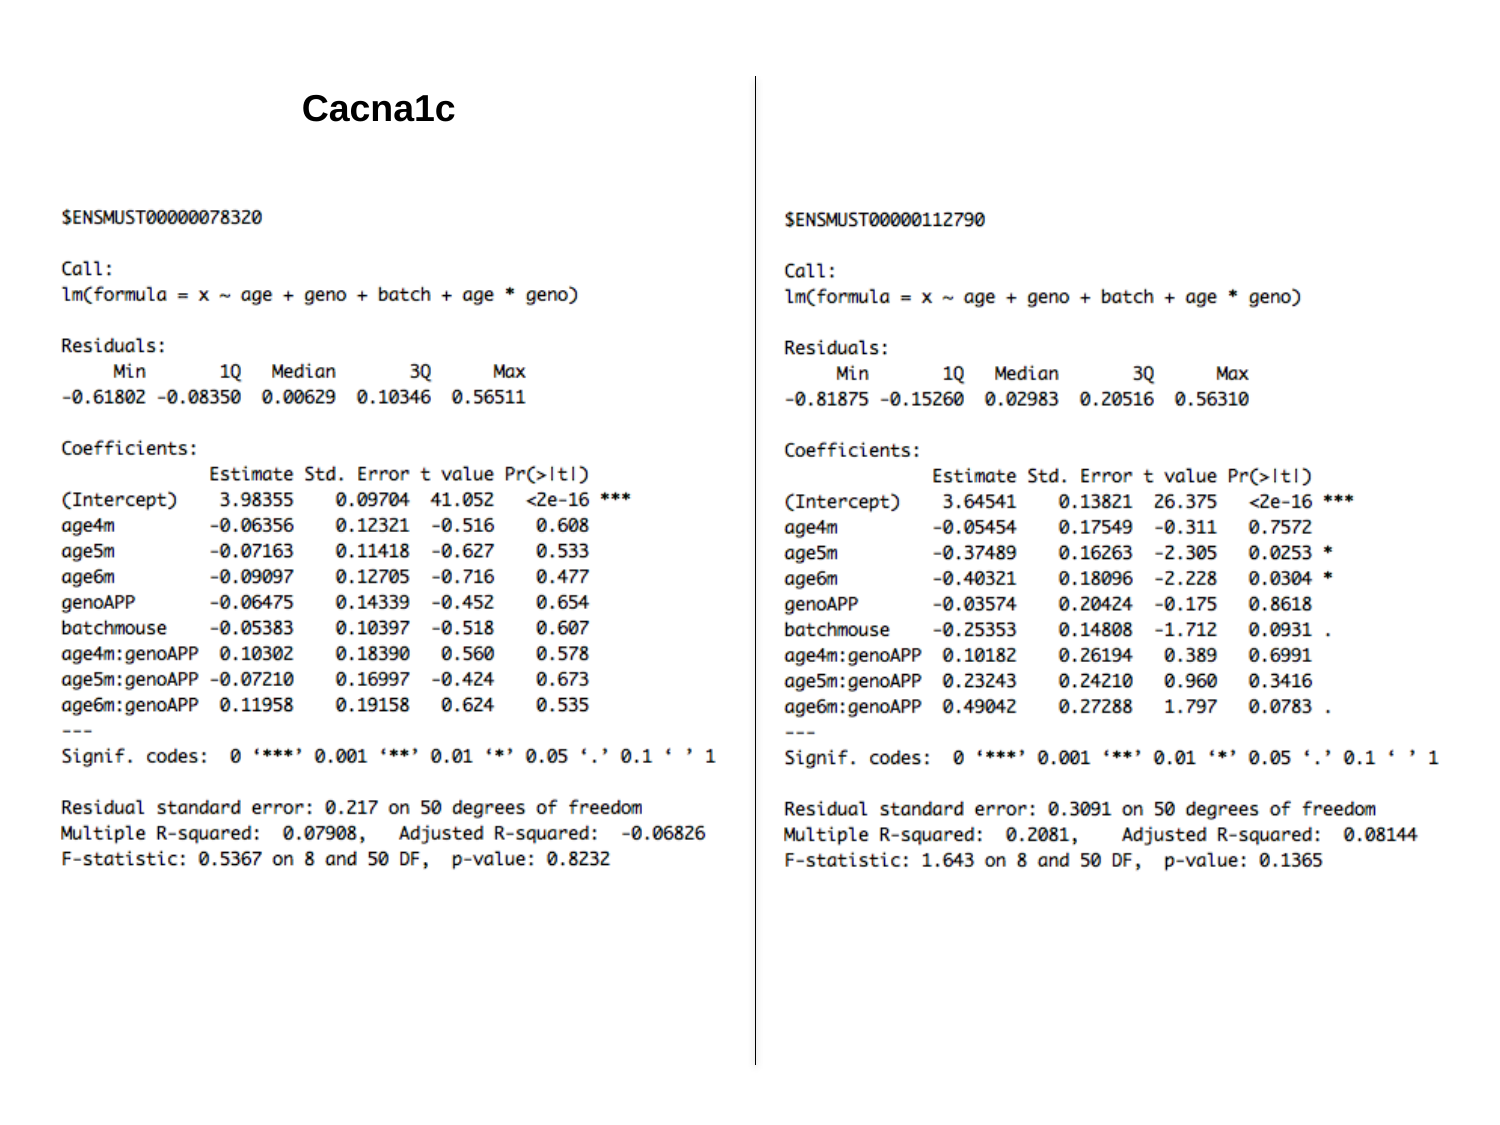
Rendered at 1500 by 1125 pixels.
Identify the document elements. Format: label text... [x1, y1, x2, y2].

picture [779, 188, 1463, 885]
picture [56, 203, 741, 895]
text_box Cacna1c [287, 76, 471, 136]
